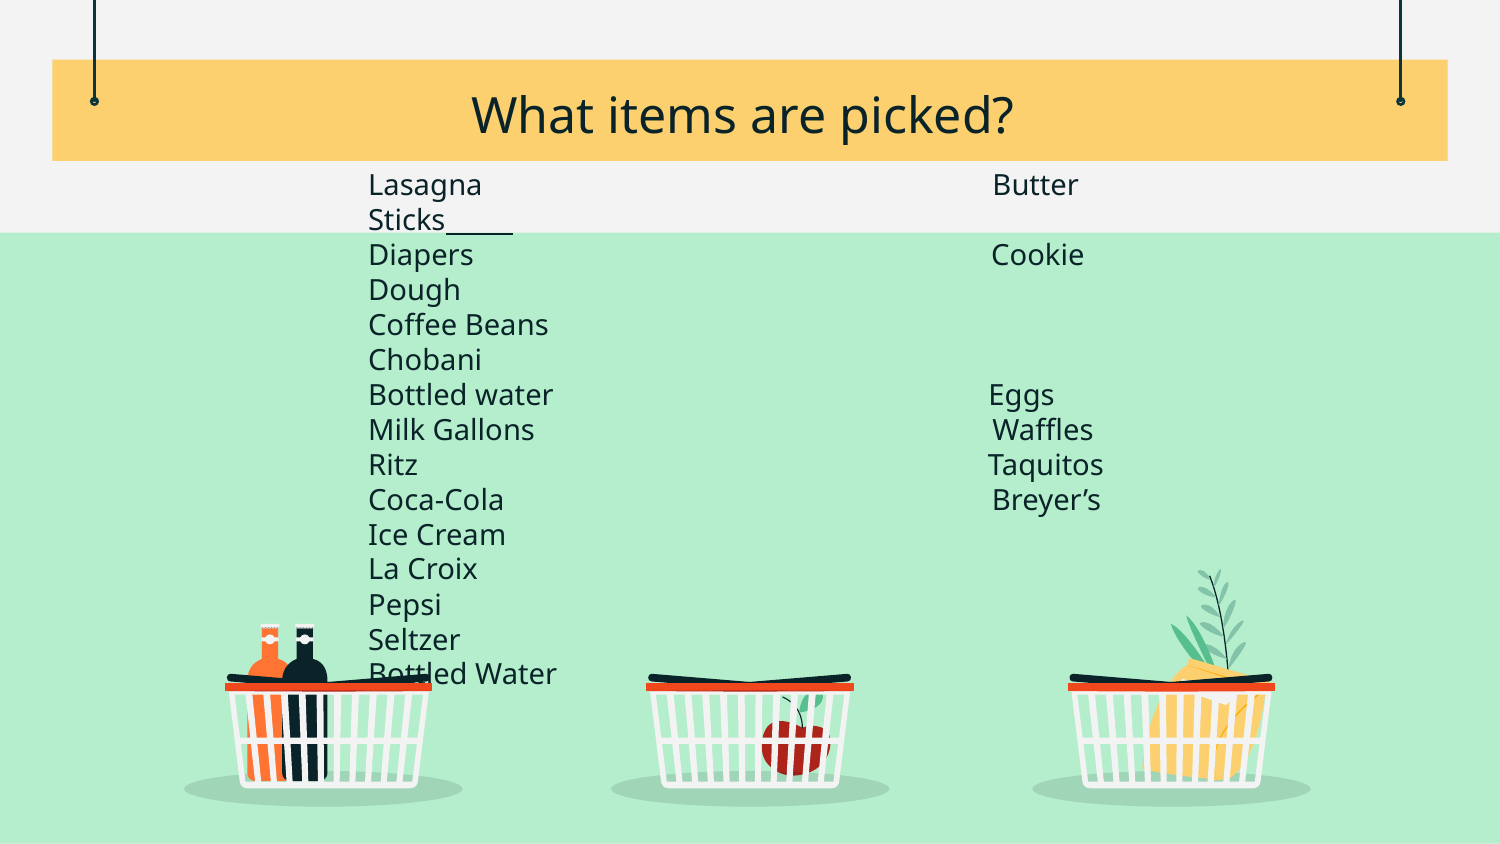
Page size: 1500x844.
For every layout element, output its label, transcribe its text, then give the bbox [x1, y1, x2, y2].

subtitle [82, 317, 540, 443]
title Lasagna Butter Sticks Diapers Cookie Dough Coffee Beans Chobani Bottled water Eggs Milk Gallons Waffles Ritz Taquitos Coca-Cola Breyer’s Ice Cream La Croix Pepsi Seltzer Bottled Water [353, 370, 1122, 662]
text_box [183, 623, 463, 808]
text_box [52, 0, 1448, 162]
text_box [610, 673, 890, 808]
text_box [1032, 568, 1311, 807]
